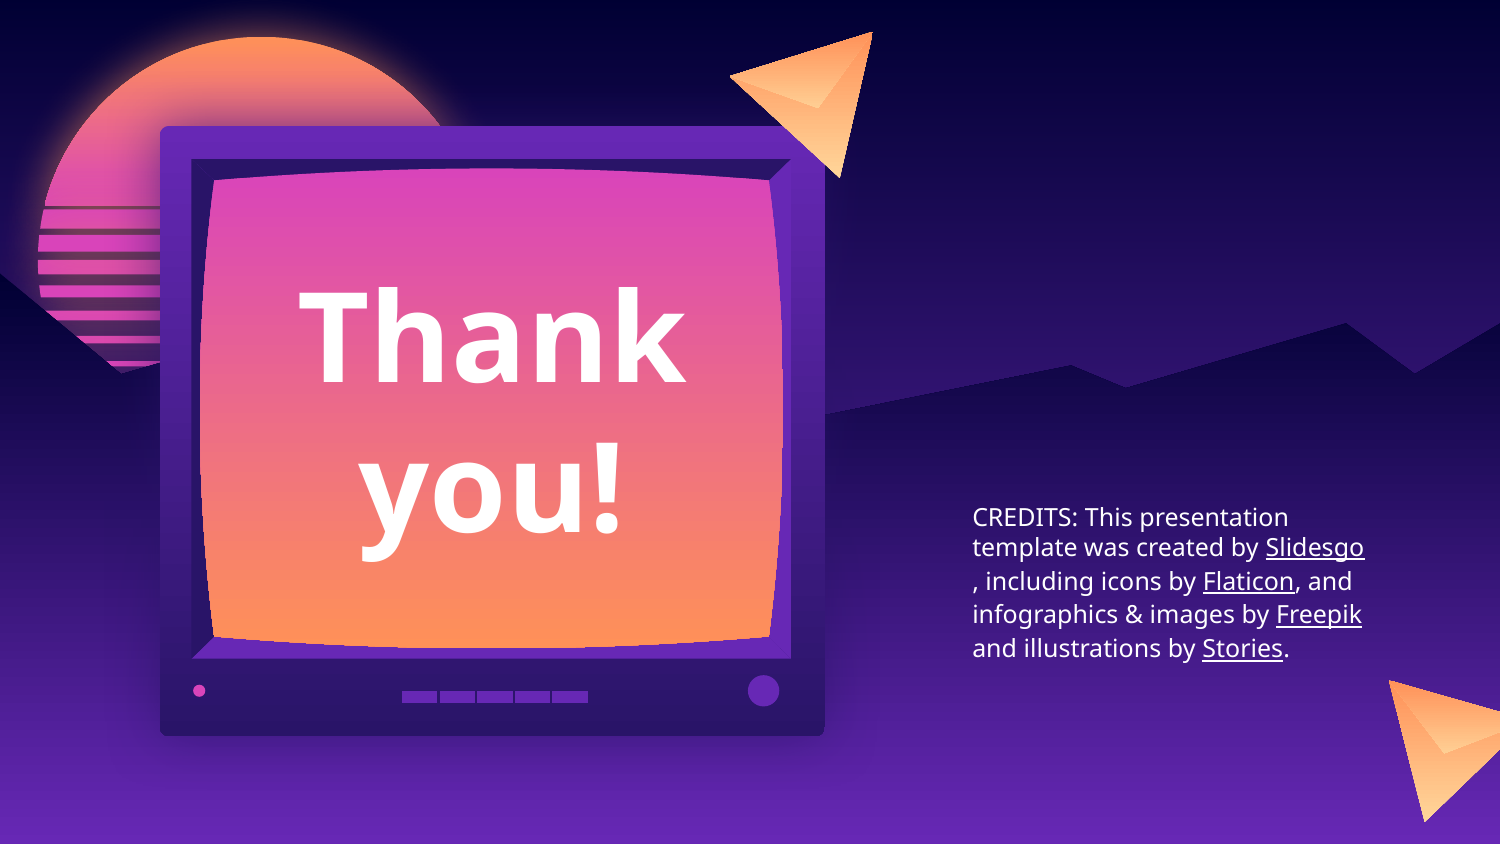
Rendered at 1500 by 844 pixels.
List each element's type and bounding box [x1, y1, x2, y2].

text_box [745, 50, 896, 182]
text_box [1368, 697, 1500, 825]
text_box [159, 125, 826, 737]
